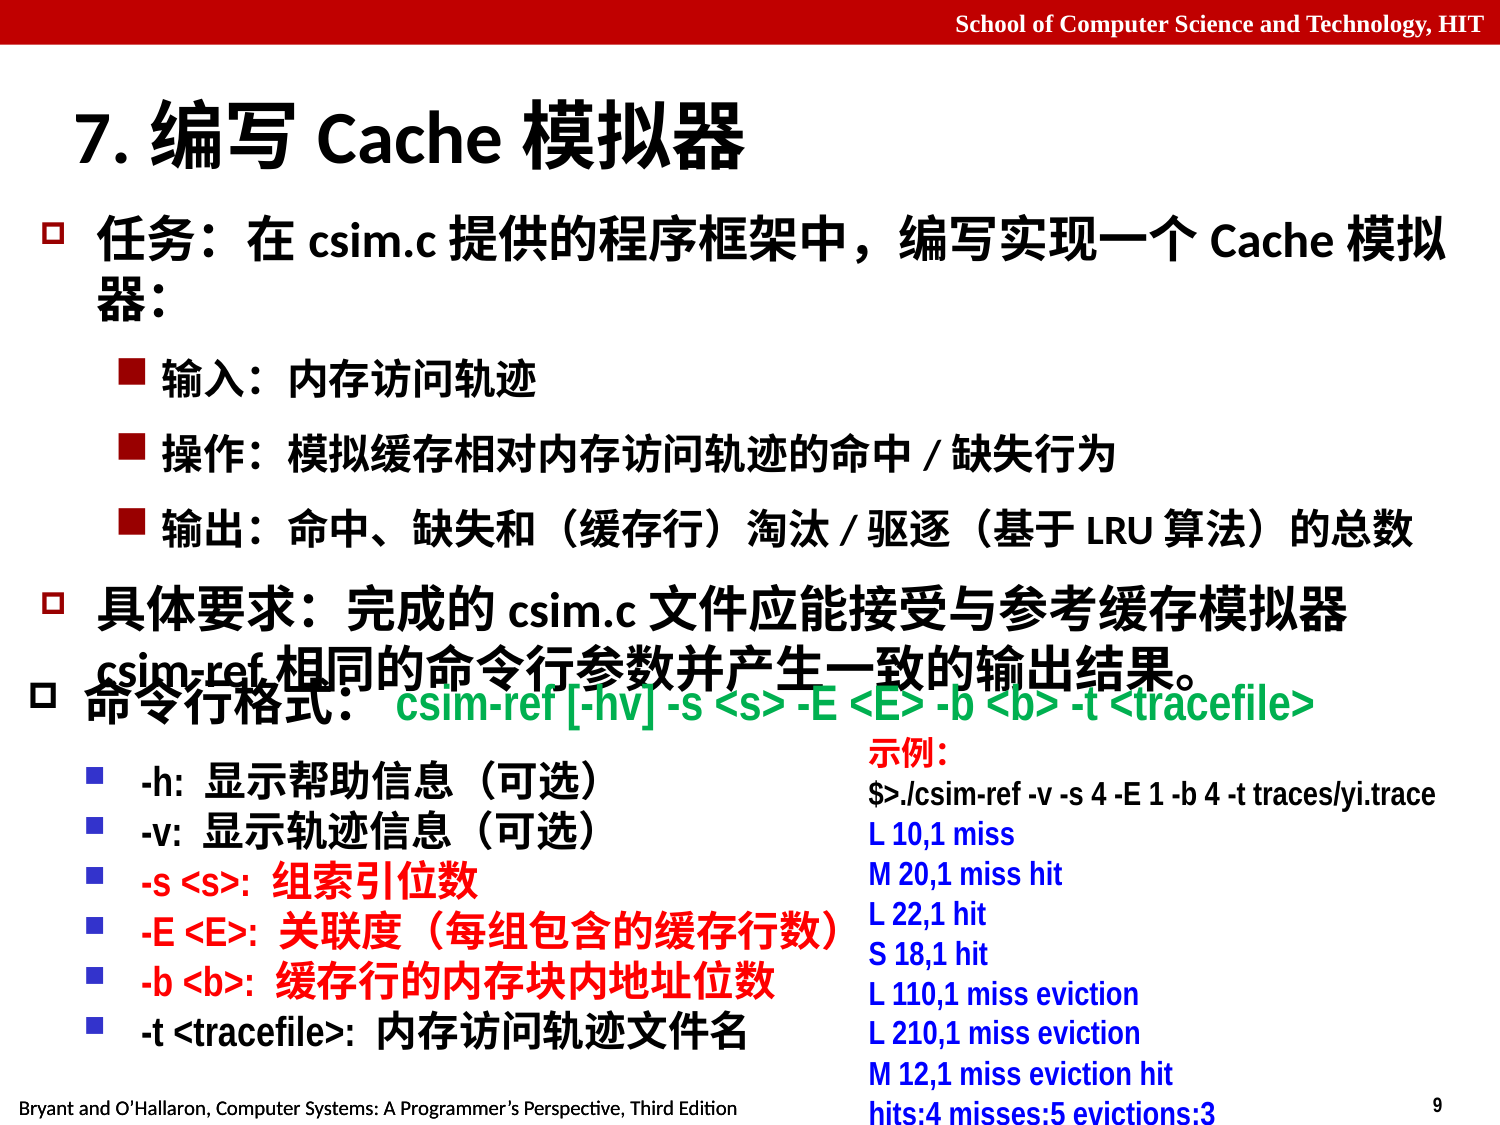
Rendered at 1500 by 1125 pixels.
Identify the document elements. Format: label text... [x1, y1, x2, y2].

text_box 任务：在csim.c提供的程序框架中，编写实现一个Cache模拟器： 输入：内存访问轨迹 操作：模拟缓存相对内存访问轨迹的命中/缺失行为 输出：命中、缺失和（缓存行）淘汰/驱逐（基于LRU算法）的总数 具体要求：完成的csim.c文件应能接受与参考缓存模拟器csim-ref相同的命令行参数并产生一致的输出结果。 [24, 199, 1475, 650]
title 7.编写Cache模拟器 [58, 71, 1500, 197]
text_box 示例： $>./csim-ref -v -s 4 -E 1 -b 4 -t traces/yi.trace L 10,1 miss M 20,1 miss hit L 22,1 hit S 18,1 hit L 110,1 miss eviction L 210,1 miss eviction M 12,1 miss eviction hit hits:4 misses:5 evictions:3 [853, 724, 1488, 1125]
text_box 命令行格式：csim-ref [-hv] -s <s> -E <E> -b <b> -t <tracefile> -h: 显示帮助信息（可选） -v: 显示轨迹信息（可选） -s <s>: 组索引位数 -E <E>: 关联度（每组包含的缓存行数） -b <b>: 缓存行的内存块内地址位数 -t <tracefile>: 内存访问轨迹文件名 [12, 662, 1363, 1075]
